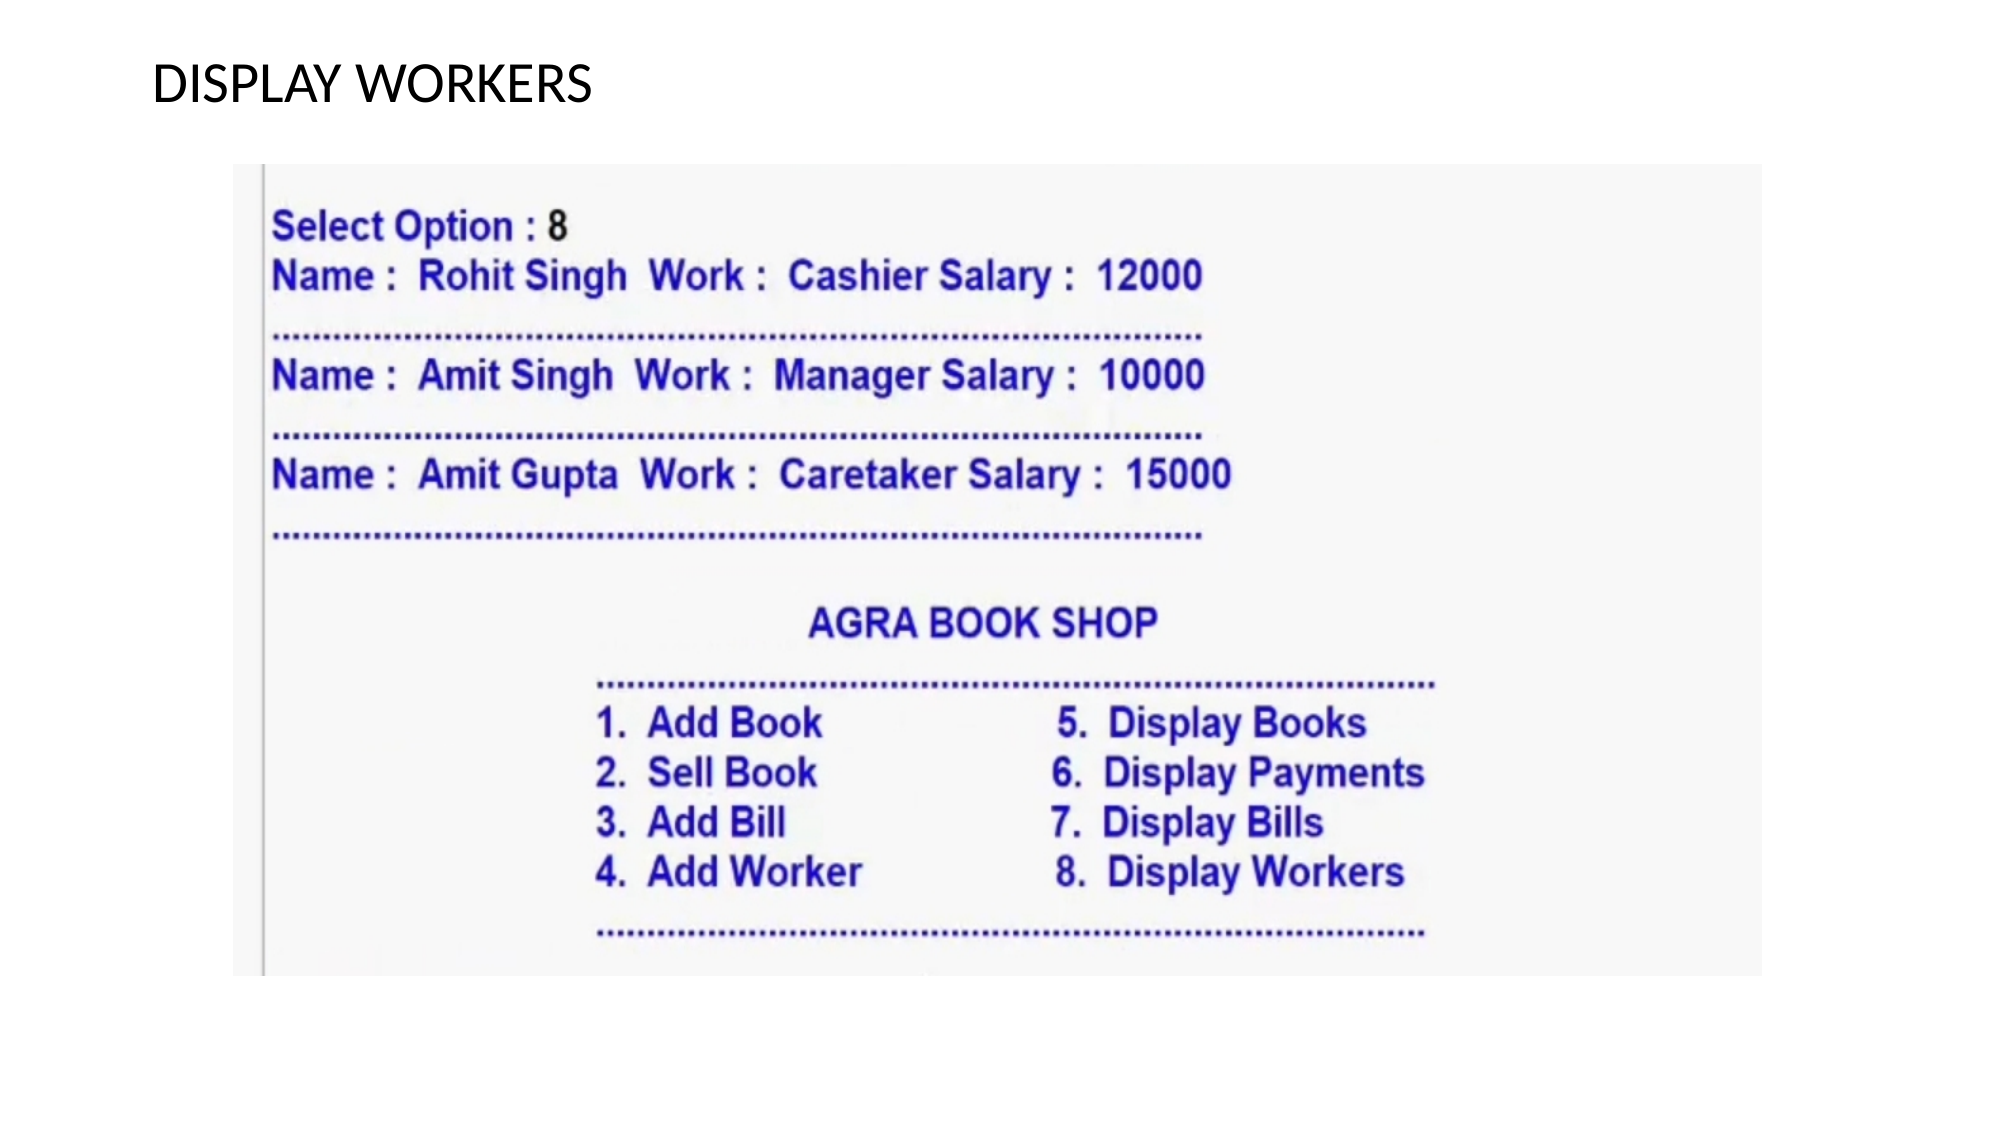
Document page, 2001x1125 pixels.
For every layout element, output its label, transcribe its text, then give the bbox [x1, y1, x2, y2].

picture [233, 164, 1762, 977]
list DISPLAY WORKERS [137, 44, 1863, 1014]
